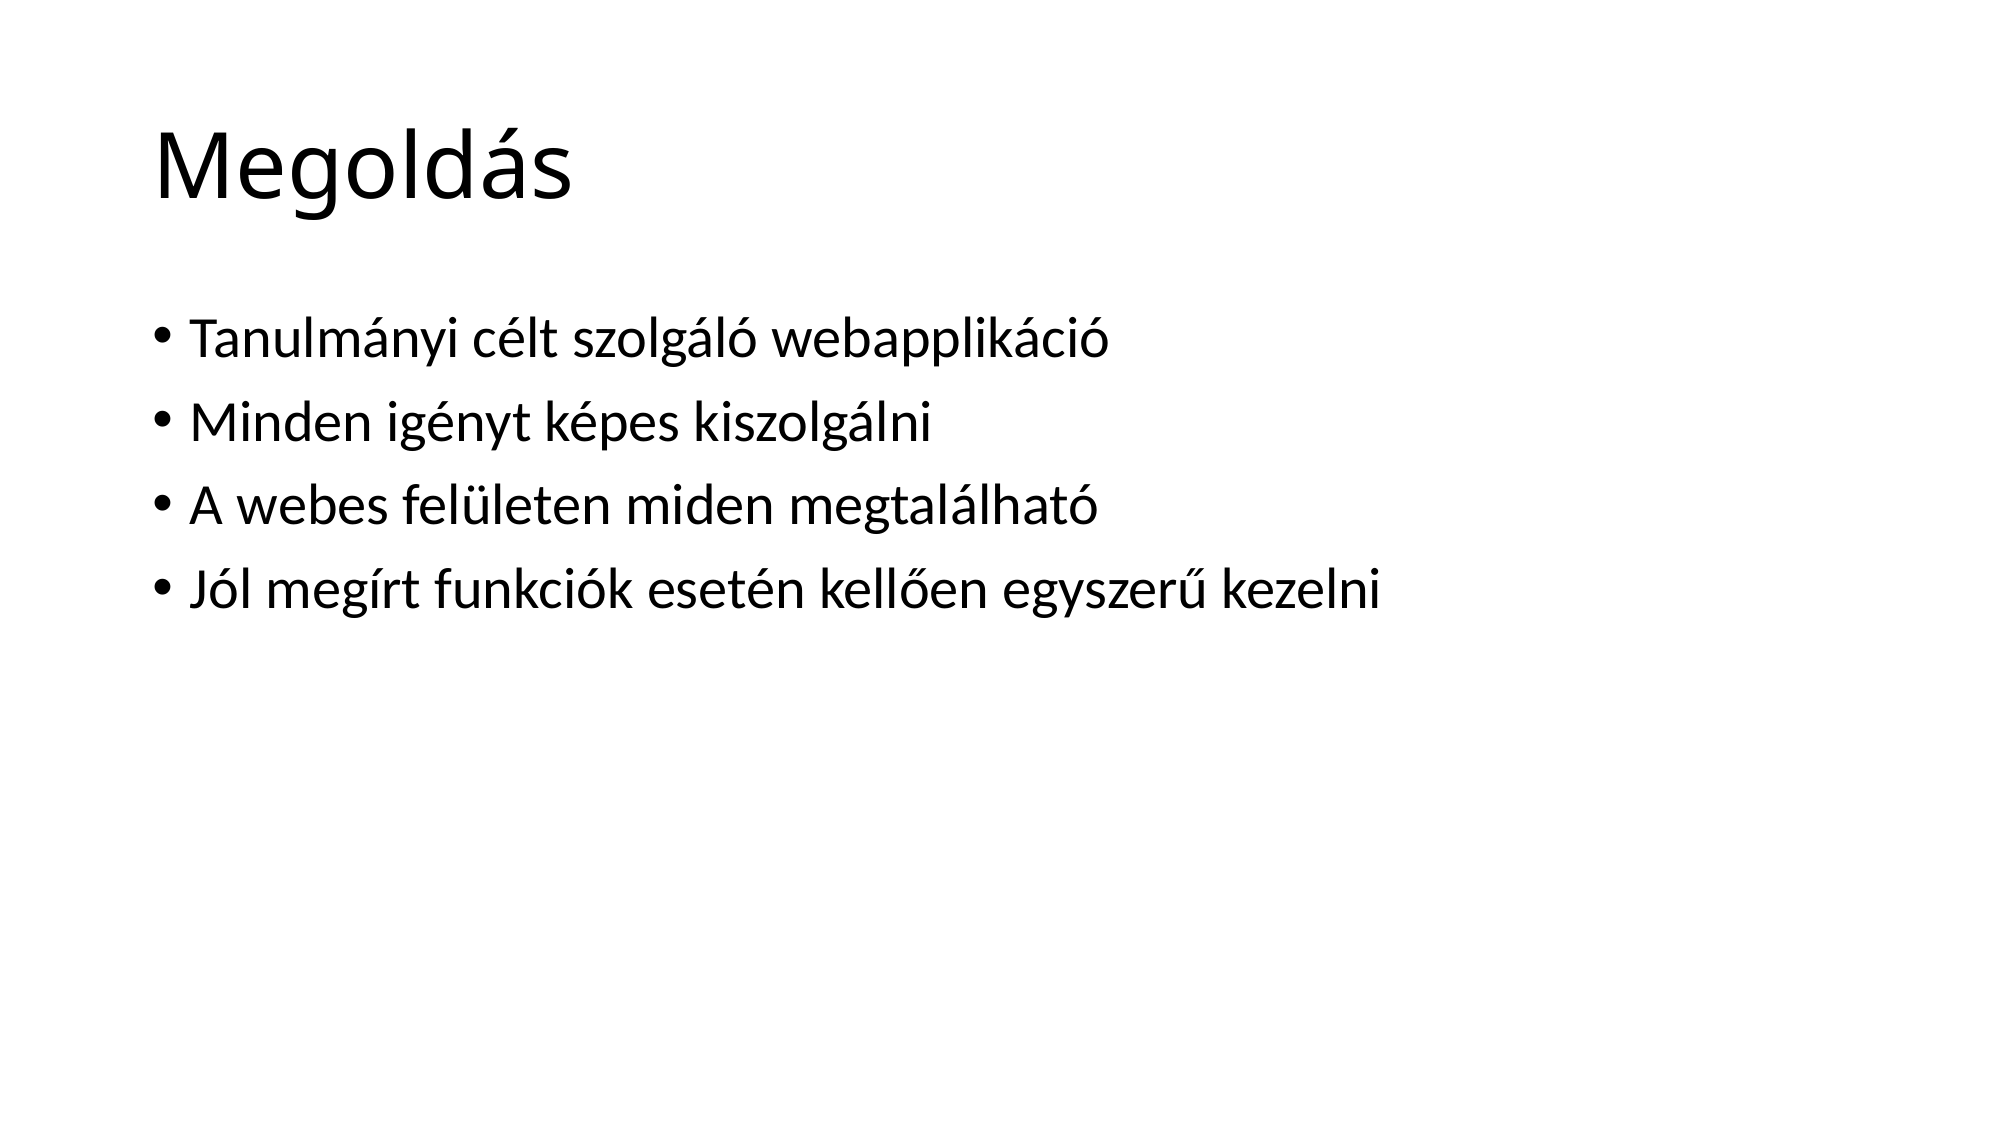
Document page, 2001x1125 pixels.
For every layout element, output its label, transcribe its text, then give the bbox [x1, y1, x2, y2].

title Megoldás [137, 59, 1863, 278]
list Tanulmányi célt szolgáló webapplikáció Minden igényt képes kiszolgálni A webes felületen miden megtalálható Jól megírt funkciók esetén kellően egyszerű kezelni [137, 299, 1863, 1014]
